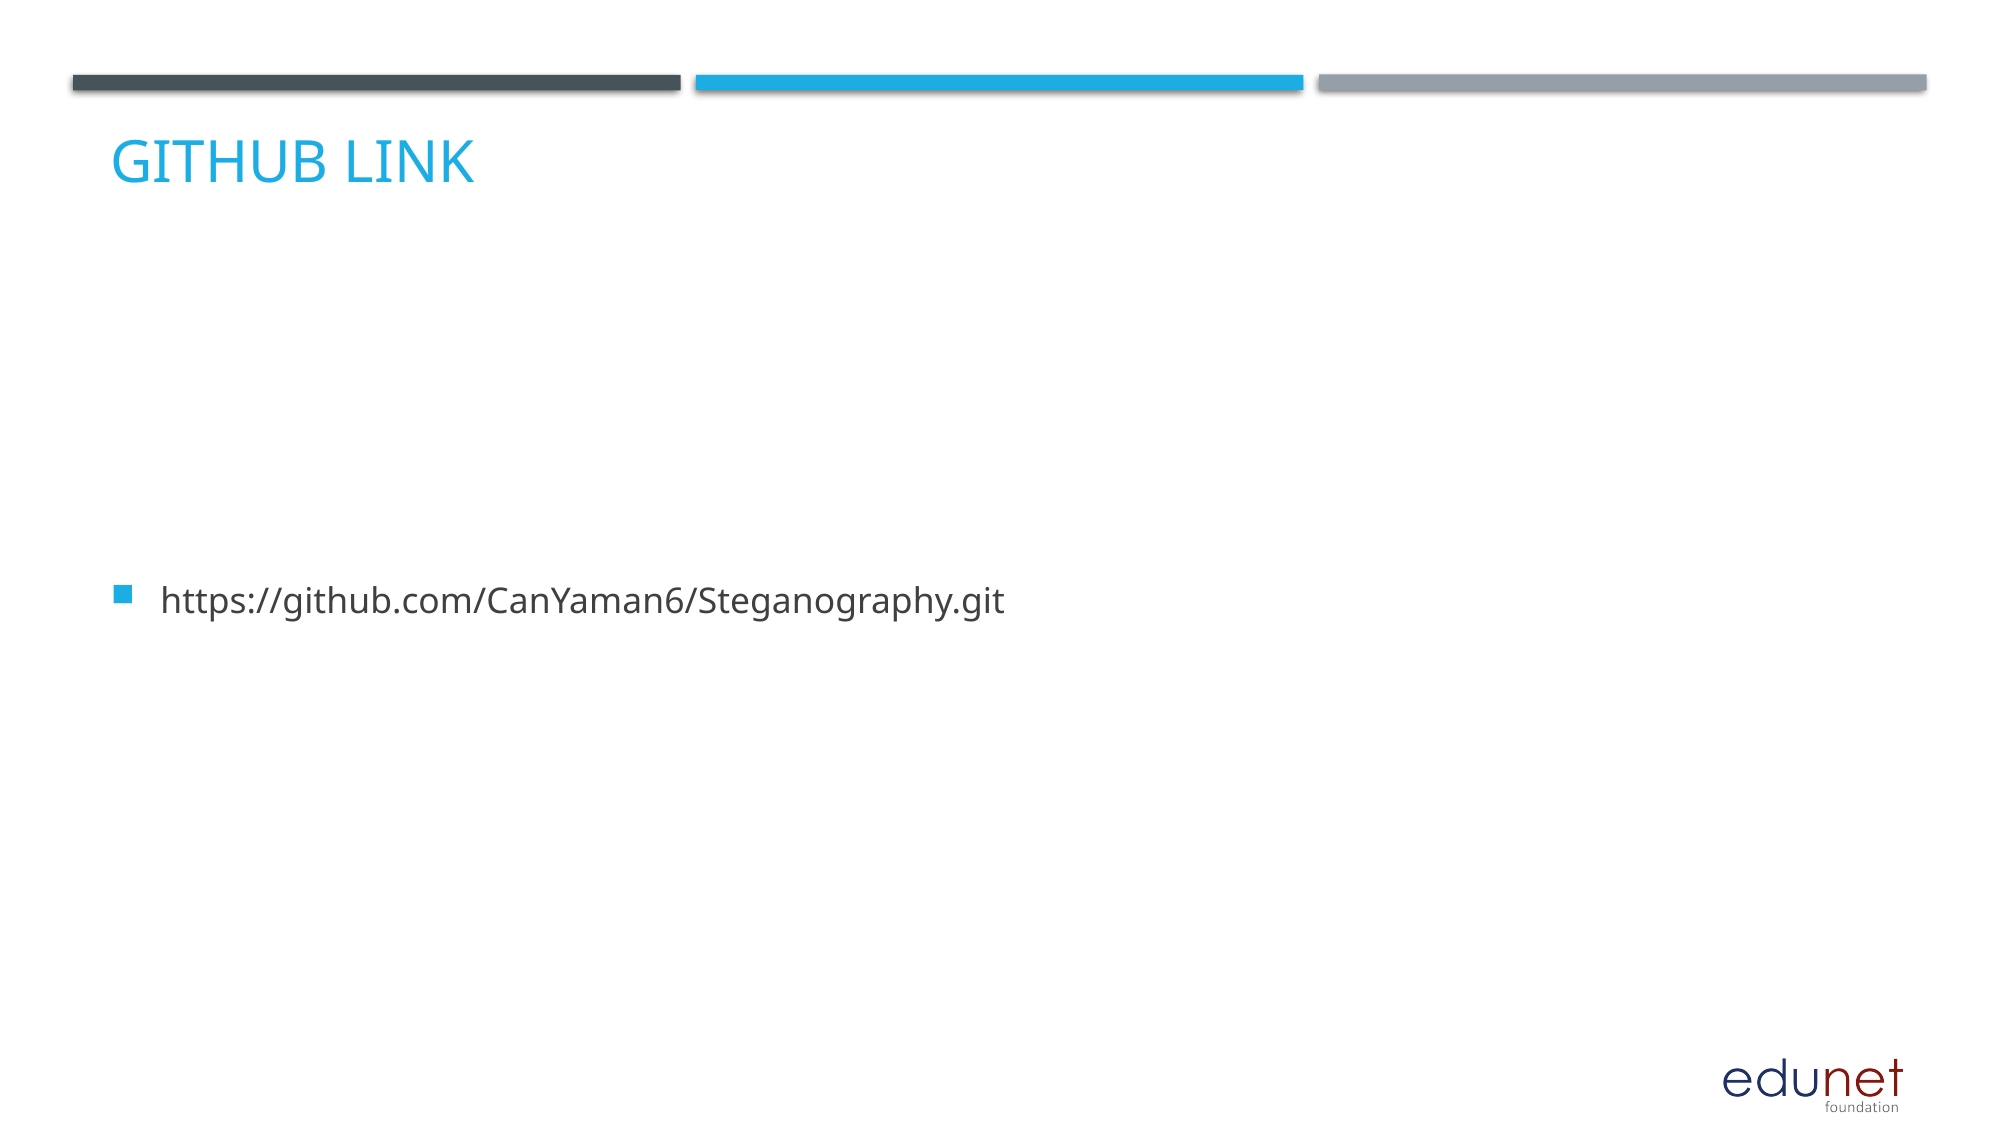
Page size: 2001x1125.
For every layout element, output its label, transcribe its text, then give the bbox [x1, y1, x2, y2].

picture [1719, 1056, 1905, 1116]
list https://github.com/CanYaman6/Steganography.git [95, 213, 1905, 981]
title GitHub Link [95, 115, 1905, 203]
